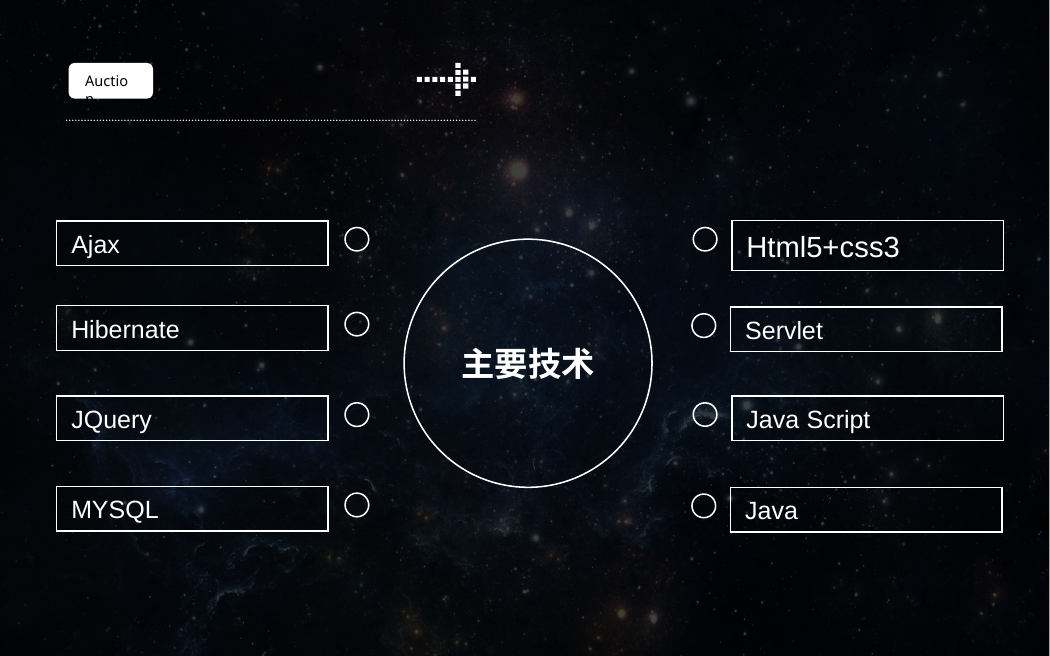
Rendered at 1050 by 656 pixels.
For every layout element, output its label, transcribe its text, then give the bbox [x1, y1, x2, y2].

text_box [345, 312, 369, 336]
text_box 主要技术 [404, 239, 653, 488]
text_box Ajax [56, 220, 329, 266]
text_box MYSQL [56, 486, 329, 532]
text_box Java [730, 487, 1002, 532]
text_box [345, 402, 369, 427]
text_box Html5+css3 [731, 220, 1004, 271]
text_box JQuery [56, 396, 329, 441]
text_box Servlet [730, 306, 1002, 352]
text_box Auction [68, 62, 154, 99]
text_box [691, 494, 716, 518]
text_box [693, 227, 717, 251]
picture [0, 0, 1050, 656]
text_box [345, 493, 369, 517]
text_box Hibernate [56, 305, 329, 351]
text_box [693, 402, 717, 427]
text_box Java Script [731, 396, 1004, 441]
text_box [345, 227, 369, 251]
text_box [691, 313, 716, 338]
